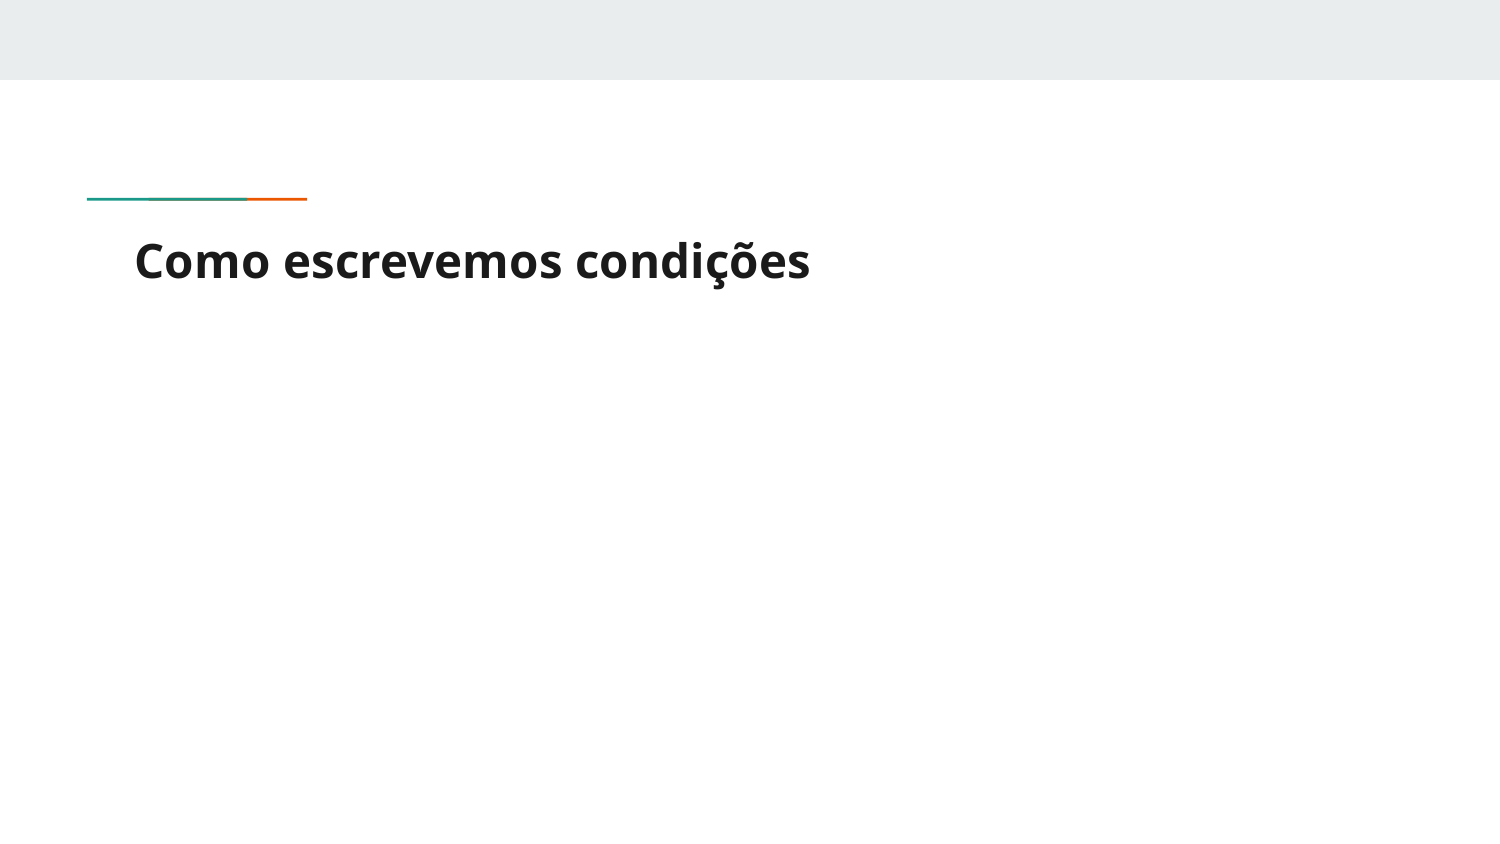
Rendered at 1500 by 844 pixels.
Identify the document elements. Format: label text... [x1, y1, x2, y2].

title Como escrevemos condições [119, 216, 1381, 305]
